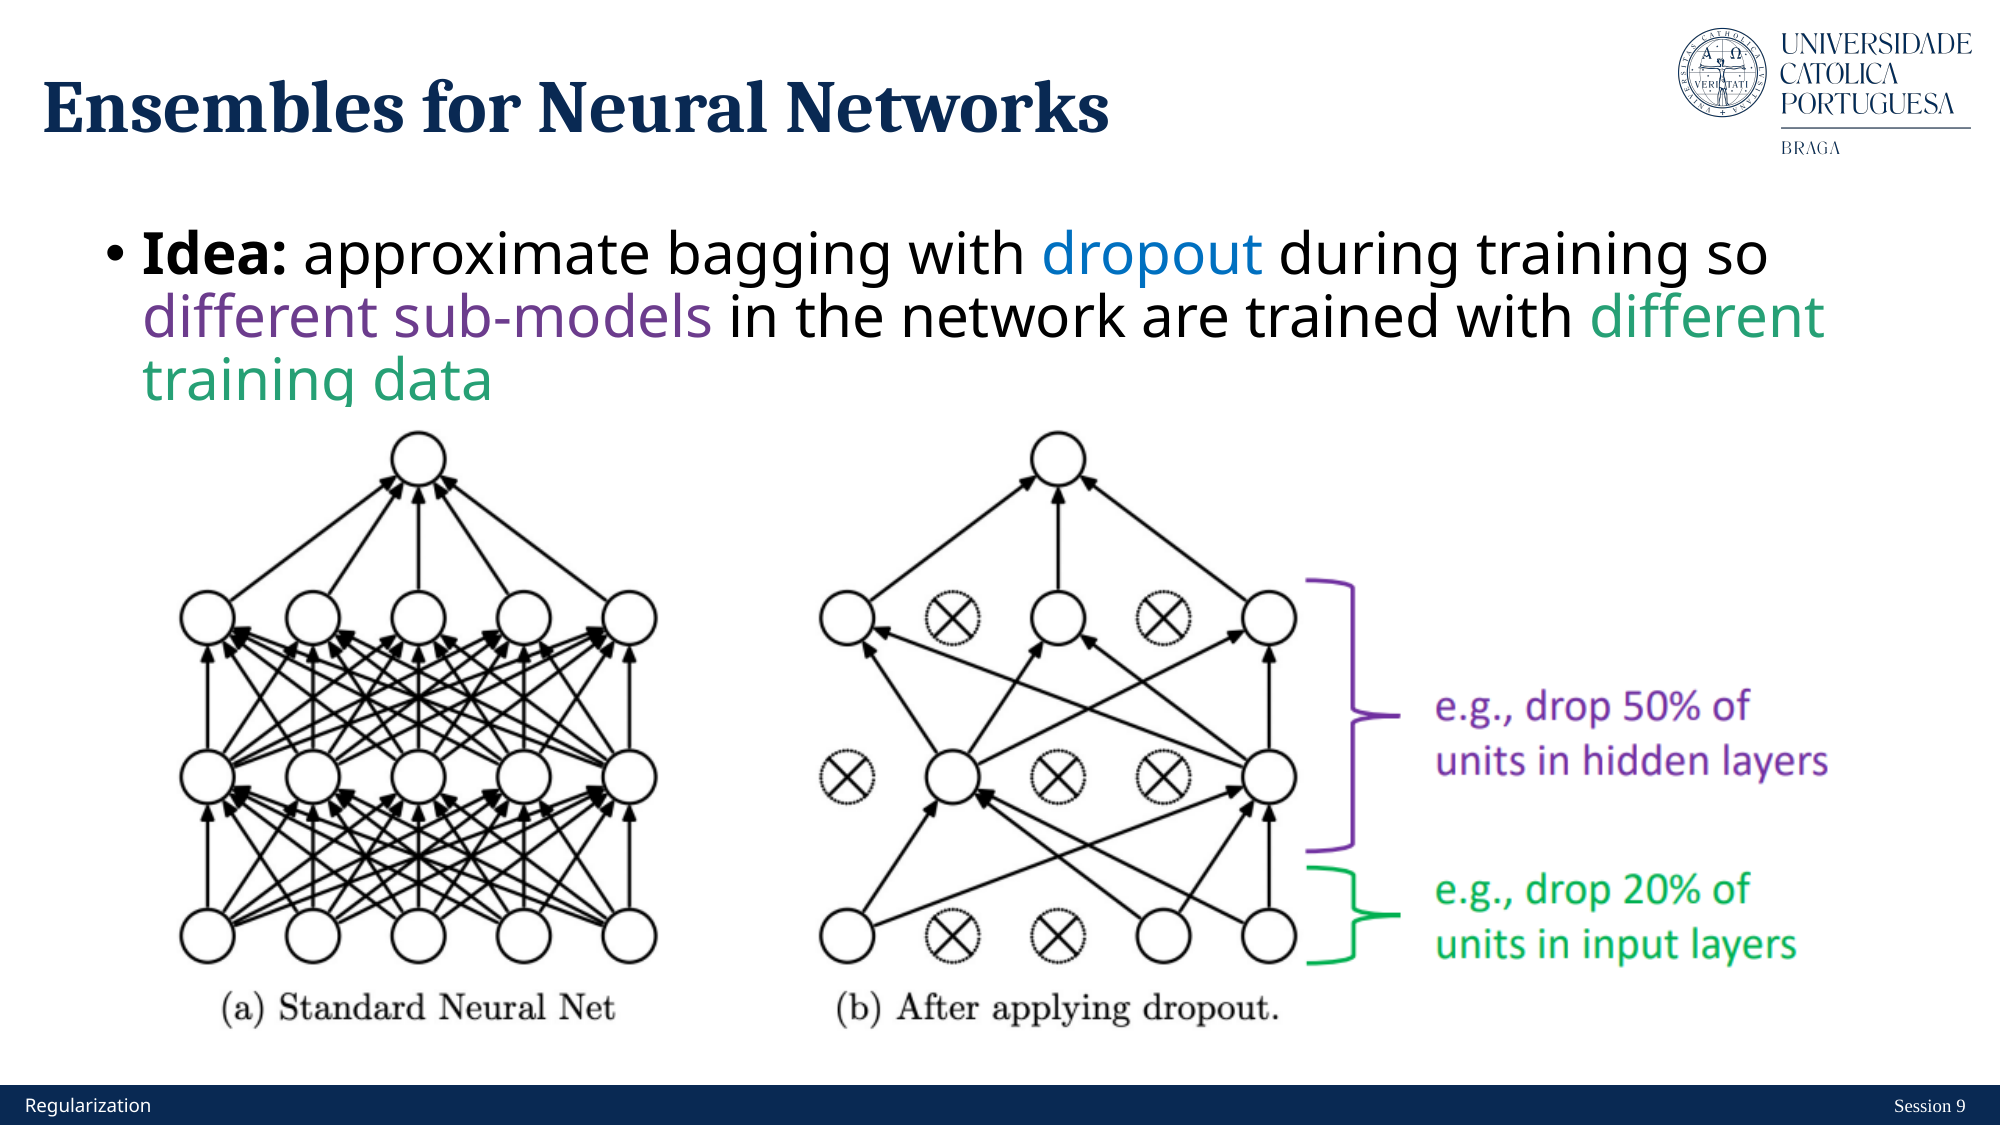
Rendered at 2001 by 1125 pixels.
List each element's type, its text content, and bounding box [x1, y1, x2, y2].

picture [136, 407, 1849, 1043]
title Ensembles for Neural Networks [27, 0, 1753, 218]
picture [1672, 18, 1982, 163]
text_box [0, 1085, 2000, 1125]
list Idea: approximate bagging with dropout during training so different sub-models in the network are trained with different training data [89, 216, 1895, 1075]
text_box Session 9 [865, 1086, 1981, 1125]
text_box Regularization [9, 1086, 865, 1125]
